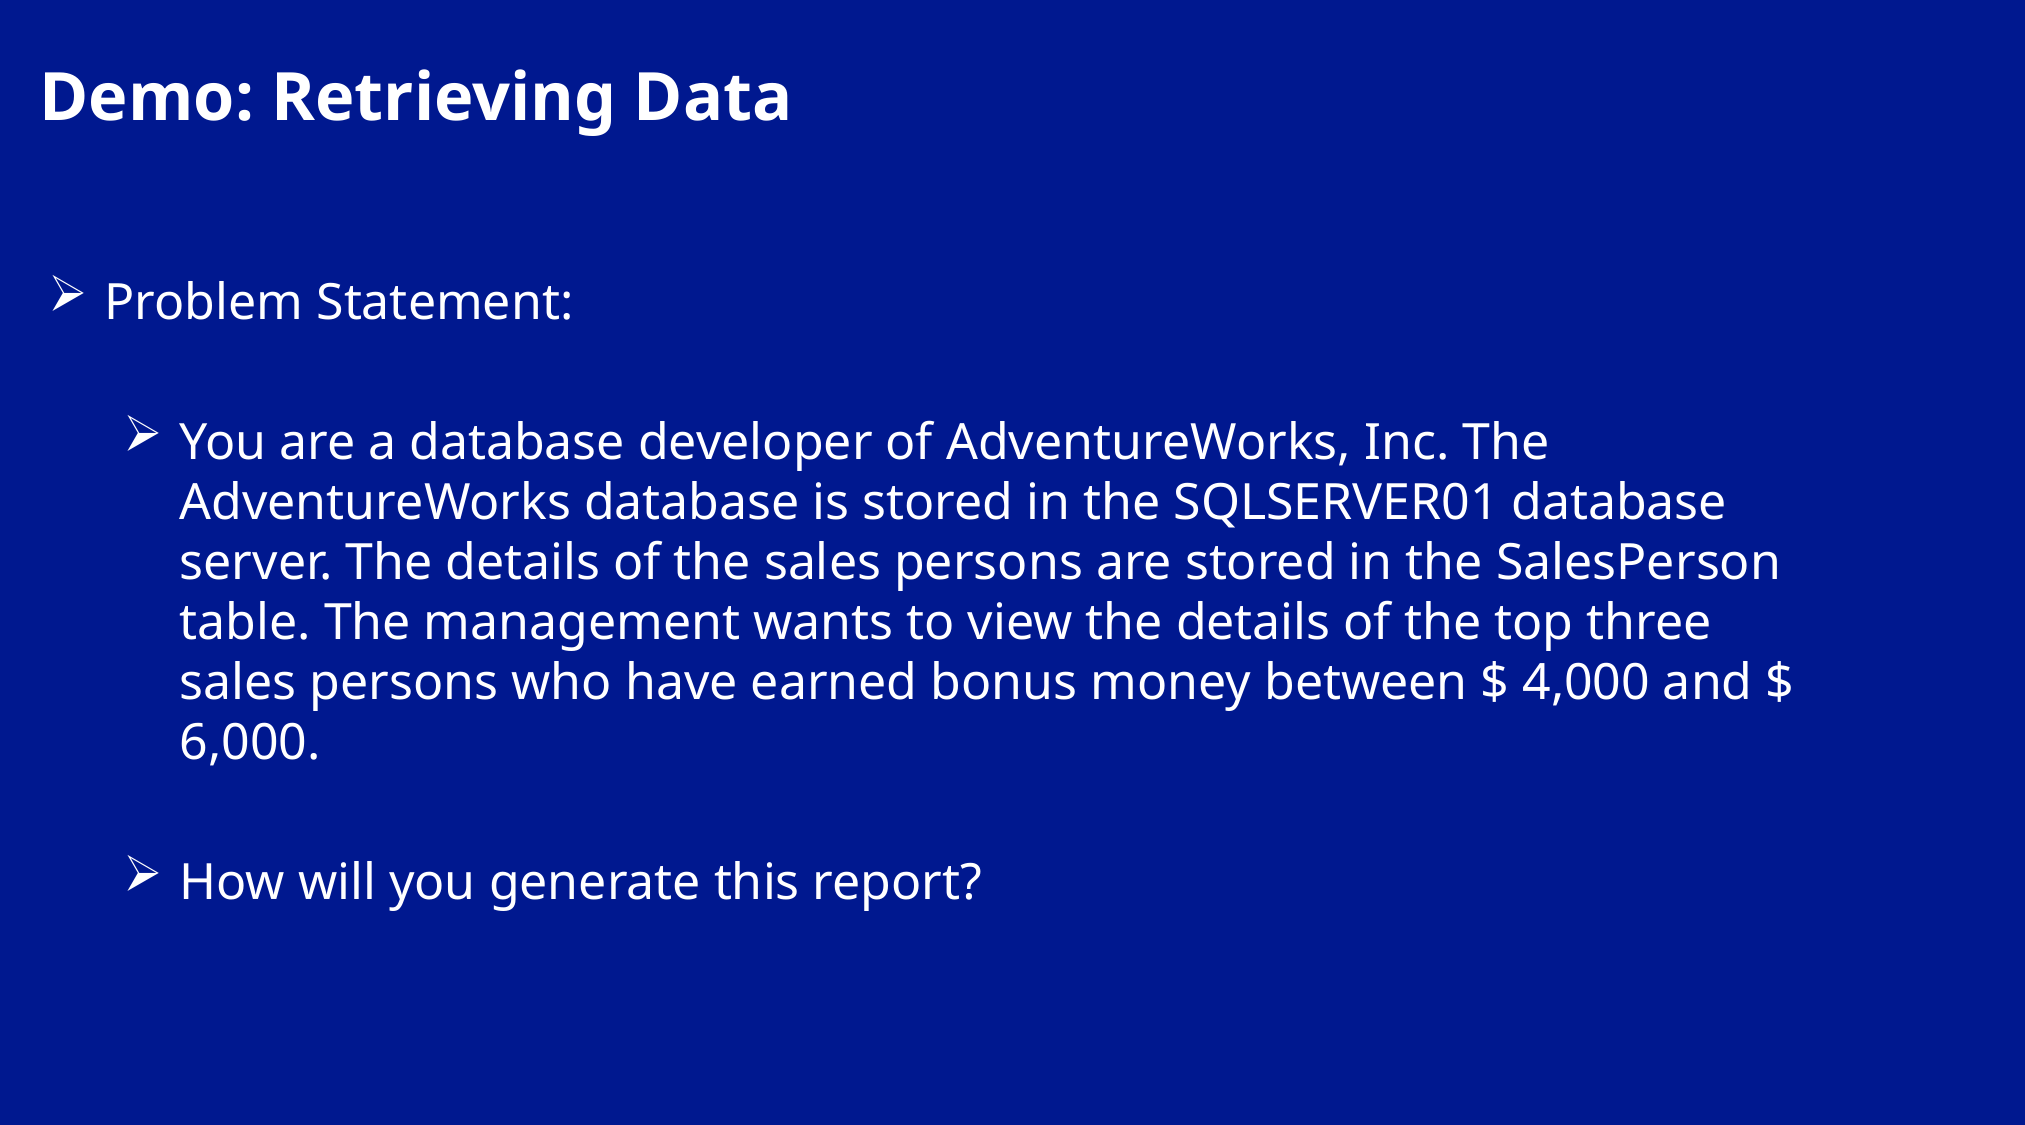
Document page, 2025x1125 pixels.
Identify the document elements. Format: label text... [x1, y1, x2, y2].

text_box Demo: Retrieving Data [24, 45, 1463, 205]
text_box Problem Statement: You are a database developer of AdventureWorks, Inc. The AdventureWorks database is stored in the SQLSERVER01 database server. The details of the sales persons are stored in the SalesPerson table. The management wants to view the details of the top three sales persons who have earned bonus money between $ 4,000 and $ 6,000. How will you generate this report? [33, 262, 1821, 918]
